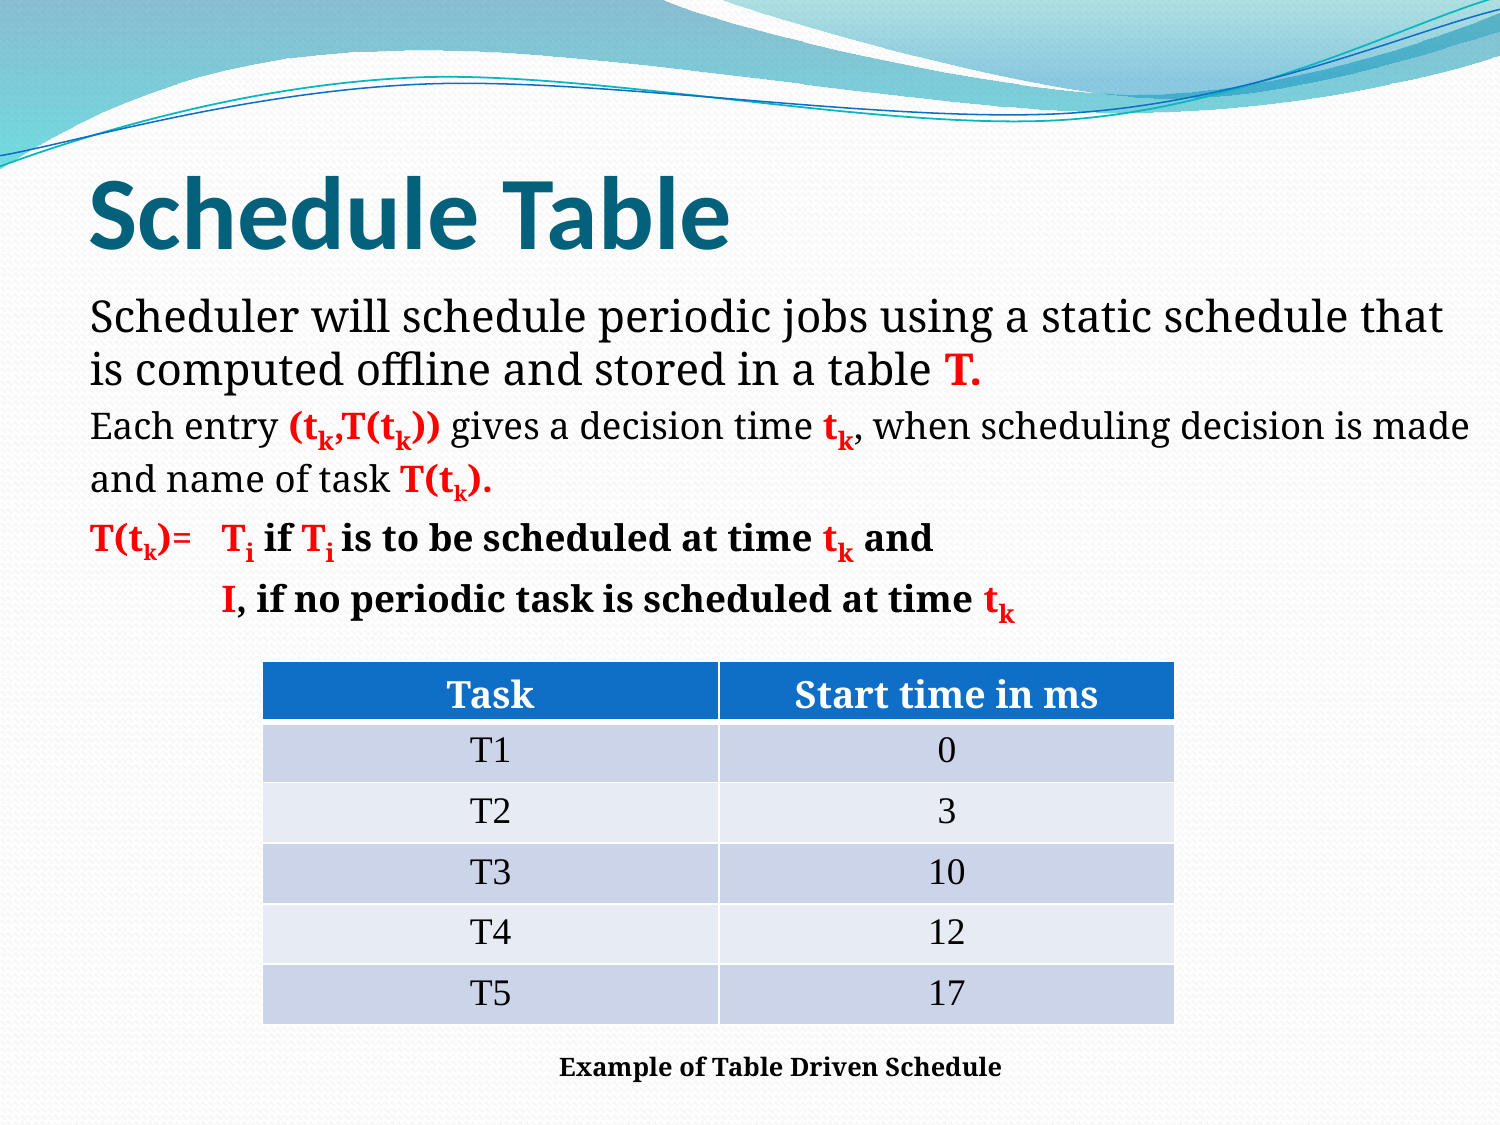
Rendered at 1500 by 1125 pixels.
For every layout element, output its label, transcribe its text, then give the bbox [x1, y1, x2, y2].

table_cell T1 [263, 725, 718, 782]
table_cell T4 [263, 905, 718, 963]
list Scheduler will schedule periodic jobs using a static schedule that is computed offline and stored in a table T. Each entry (tk,T(tk)) gives a decision time tk, when scheduling decision is made and name of task T(tk). T(tk)= Ti if Ti is to be scheduled at time tk and I, if no periodic task is scheduled at time tk Example of Table Driven Schedule [75, 281, 1488, 1090]
table_cell 10 [720, 844, 1174, 903]
table_cell 0 [720, 725, 1174, 782]
table_cell T2 [263, 783, 718, 842]
table_cell 17 [720, 965, 1174, 1024]
text_box Schedule Table [73, 162, 748, 278]
table_header Start time in ms [720, 662, 1174, 719]
table_cell T3 [263, 844, 718, 903]
table_header Task [263, 662, 718, 719]
table_cell T5 [263, 965, 718, 1024]
table_cell 12 [720, 905, 1174, 963]
table_cell 3 [720, 783, 1174, 842]
